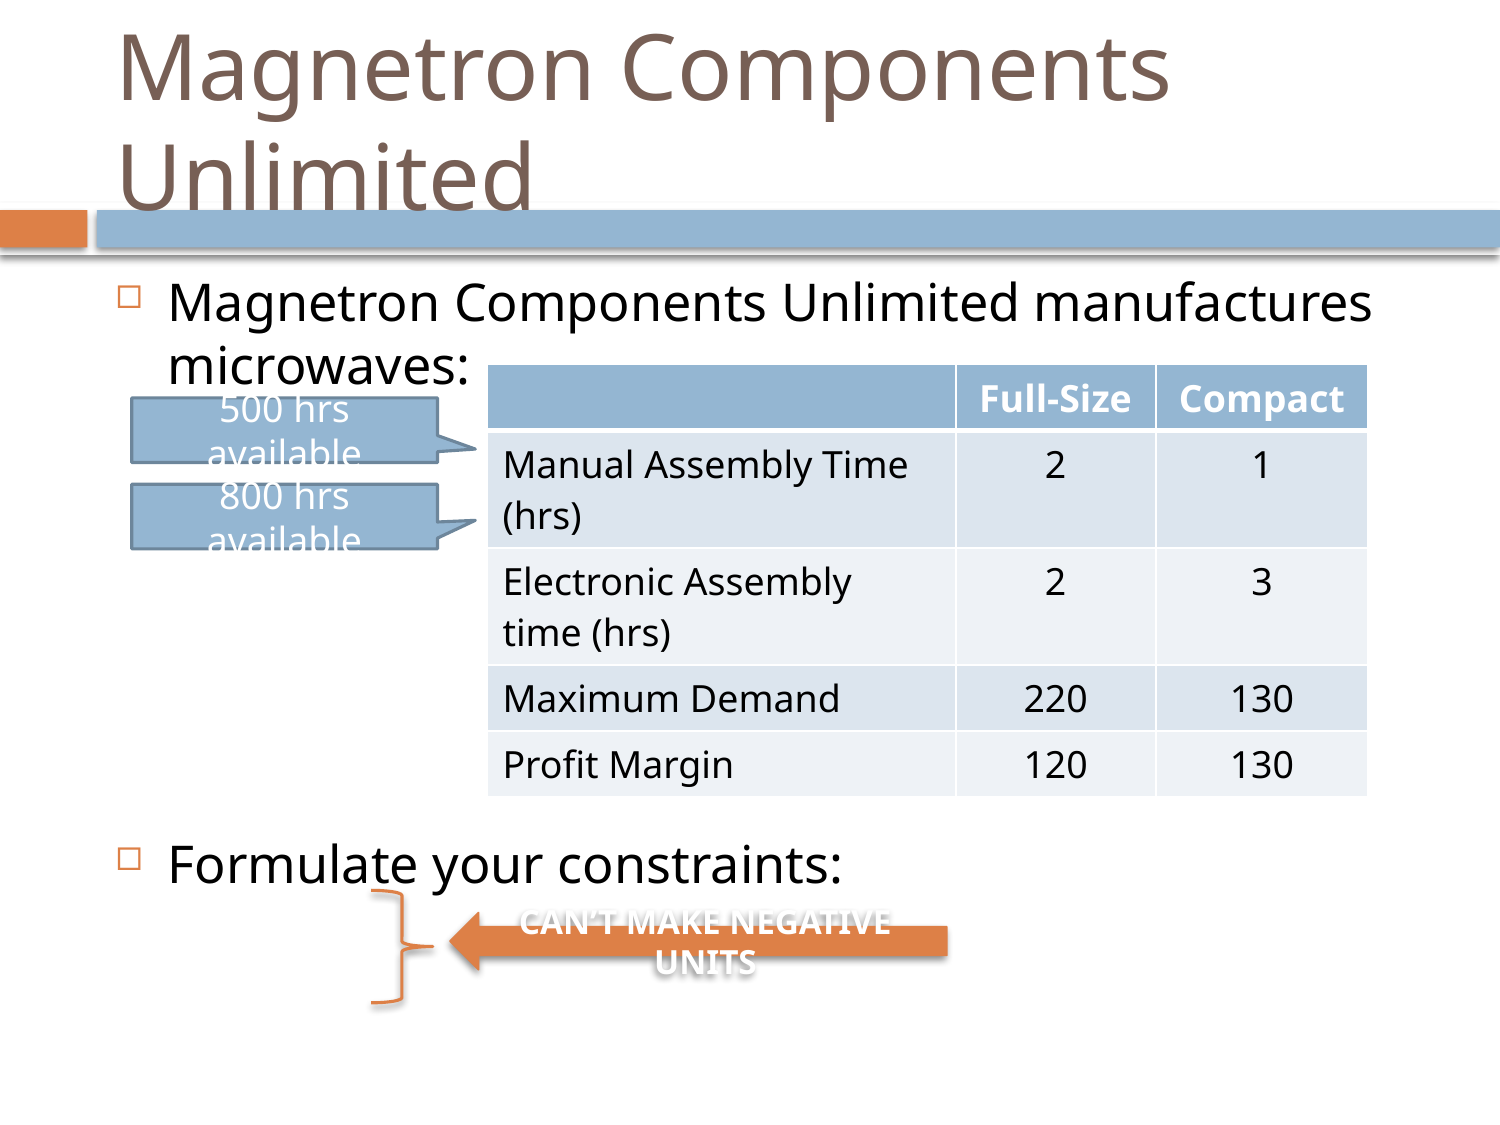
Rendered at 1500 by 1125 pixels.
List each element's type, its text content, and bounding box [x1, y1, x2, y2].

text_box CAN’T MAKE NEGATIVE UNITS [449, 911, 948, 971]
table_cell 3 [1157, 549, 1367, 664]
text_box 500 hrs available [130, 396, 477, 465]
table_cell 2 [957, 433, 1155, 547]
table_cell Electronic Assembly time (hrs) [488, 549, 955, 664]
table_header Full-Size [957, 365, 1155, 428]
table_cell Manual Assembly Time (hrs) [488, 433, 955, 547]
table_cell 130 [1157, 732, 1367, 796]
table_cell 1 [1157, 433, 1367, 547]
table_cell 2 [957, 549, 1155, 664]
table_header Compact [1157, 365, 1367, 428]
table_cell 120 [957, 732, 1155, 796]
table_header [488, 365, 955, 428]
text_box 800 hrs available [130, 482, 477, 551]
table_cell 220 [957, 666, 1155, 730]
table_cell Maximum Demand [488, 666, 955, 730]
table_cell Profit Margin [488, 732, 955, 796]
title Magnetron Components Unlimited [100, 37, 1438, 200]
text_box [371, 888, 435, 1005]
table_cell 130 [1157, 666, 1367, 730]
